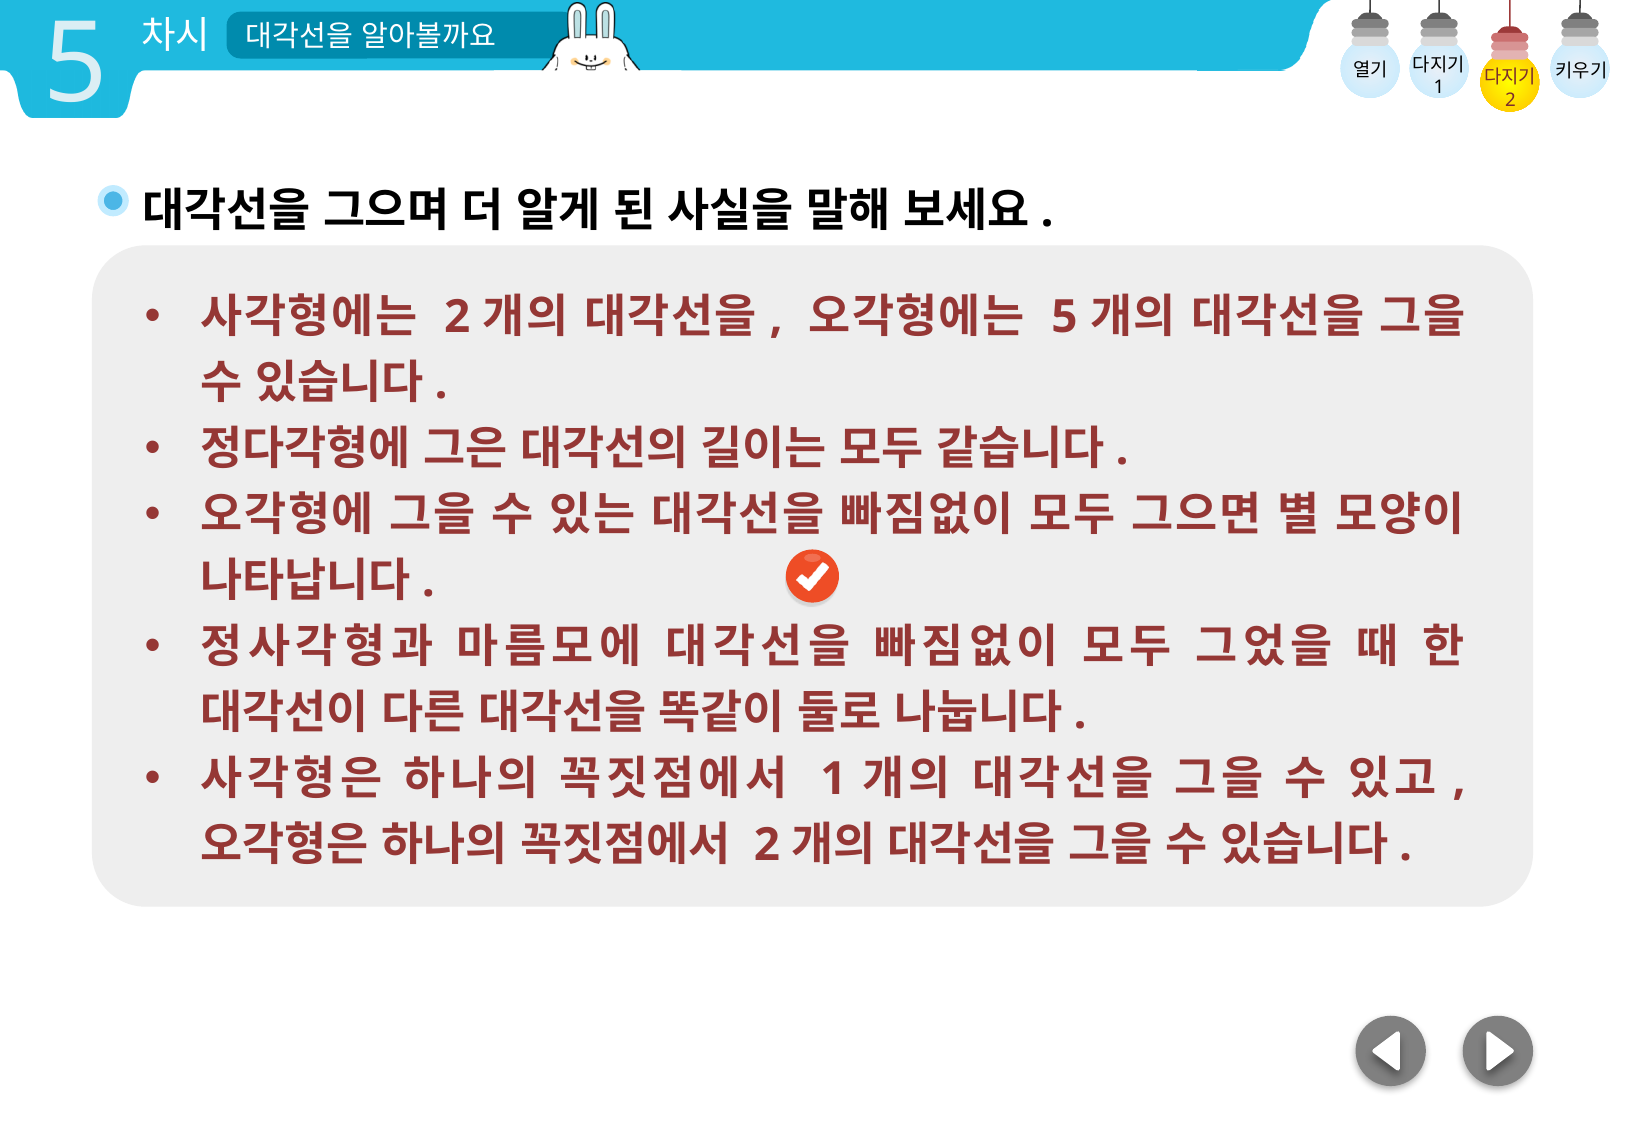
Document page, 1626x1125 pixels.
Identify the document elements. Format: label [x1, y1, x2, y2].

picture [540, 2, 641, 70]
text_box [785, 549, 840, 603]
text_box [91, 162, 1534, 907]
text_box [1355, 1015, 1534, 1087]
picture [3, 70, 145, 118]
text_box [1196, 0, 1624, 119]
